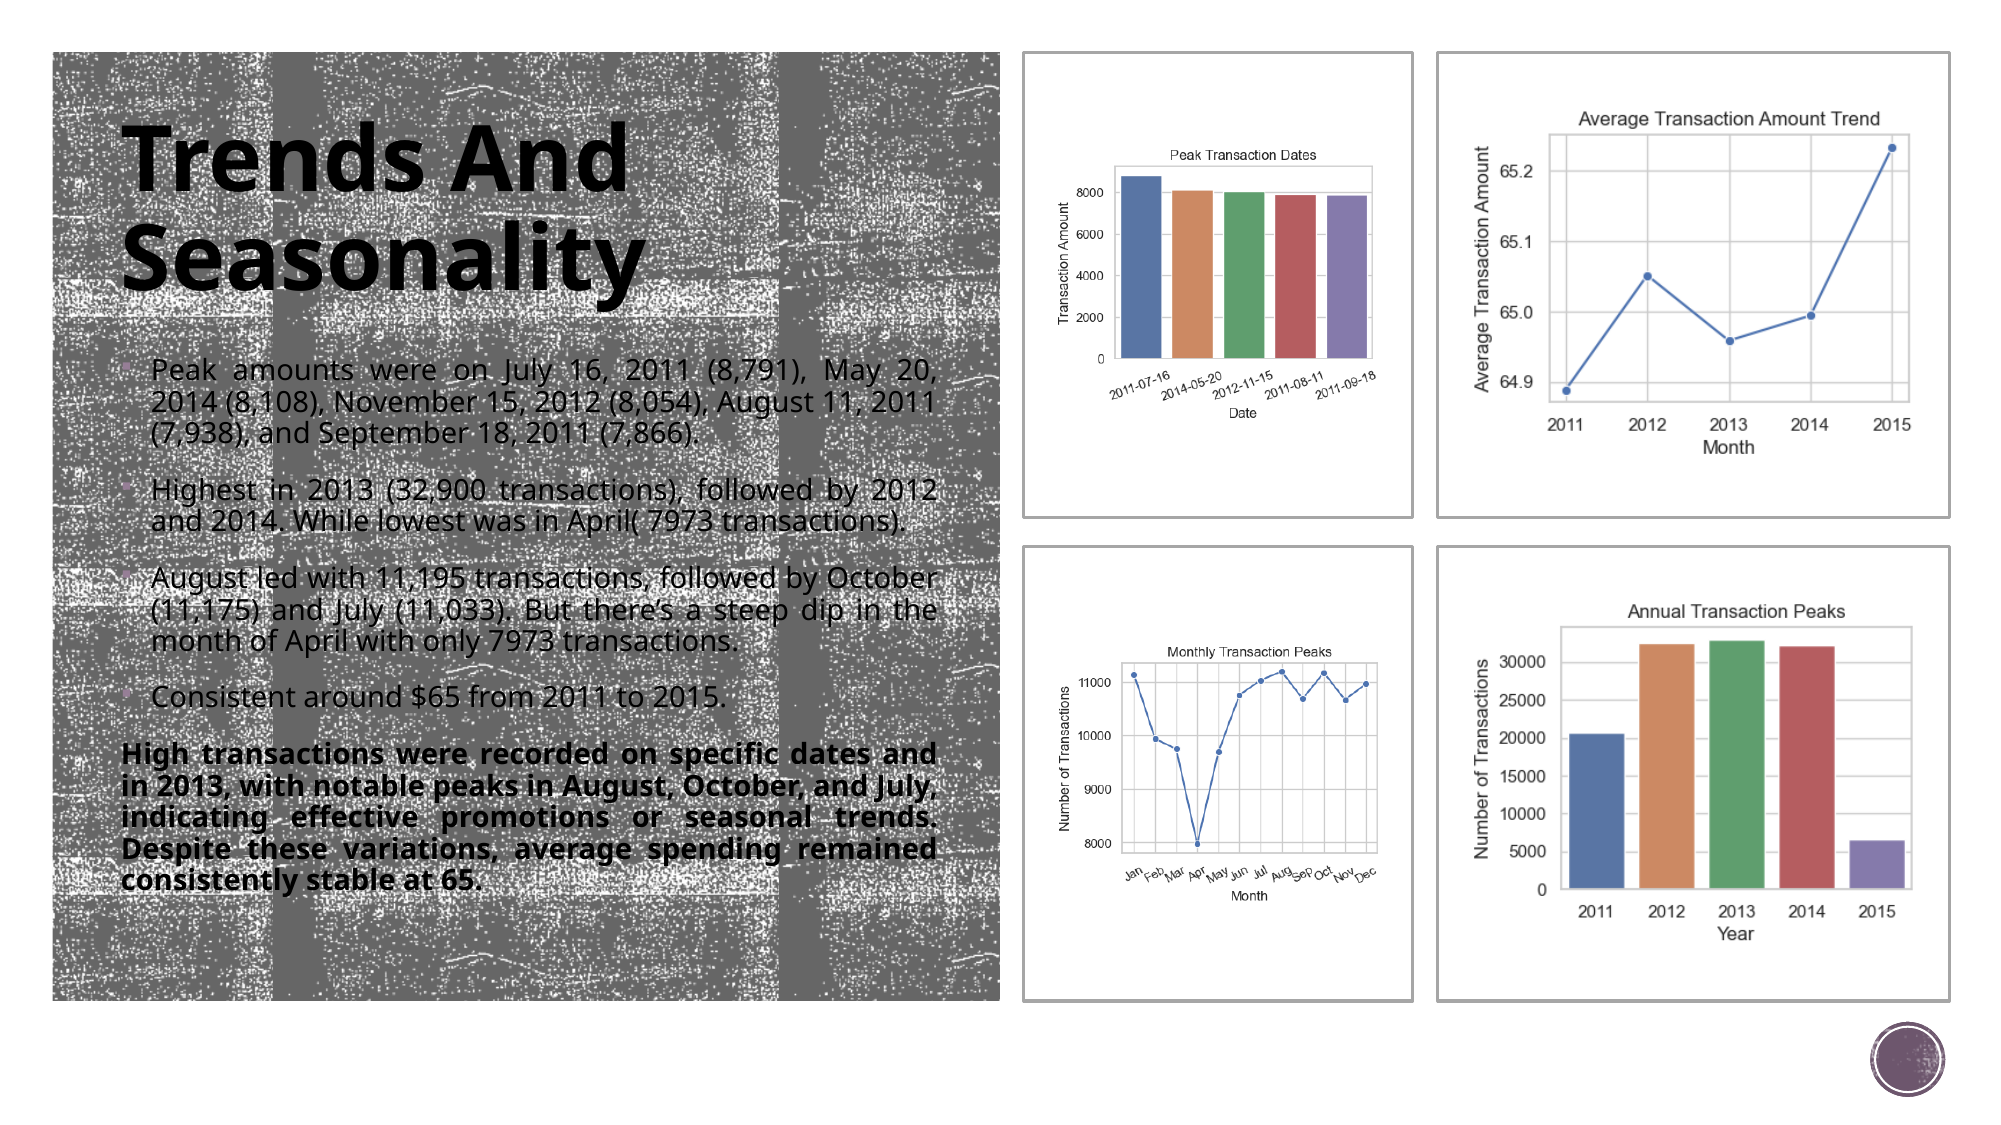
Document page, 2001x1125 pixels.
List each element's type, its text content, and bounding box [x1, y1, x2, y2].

picture [1464, 100, 1923, 469]
text_box [52, 52, 1001, 1002]
text_box [1023, 546, 1414, 1002]
list Peak amounts were on July 16, 2011 (8,791), May 20, 2014 (8,108), November 15, 2012 (8,054), August 11, 2011 (7,938), and September 18, 2011 (7,866). Highest in 2013 (32,900 transactions), followed by 2012 and 2014. While lowest was in April( 7973 transactions). August led with 11,195 transactions, followed by October (11,175) and July (11,033). But there’s a steep dip in the month of April with only 7973 transactions. Consistent around $65 from 2011 to 2015. High transactions were recorded on specific dates and in 2013, with notable peaks in August, October, and July, indicating effective promotions or seasonal trends. Despite these variations, average spending remained consistently stable at 65. [105, 348, 954, 965]
text_box [1023, 52, 1414, 518]
text_box [1437, 546, 1950, 1002]
picture [1050, 141, 1386, 428]
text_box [1872, 1024, 1943, 1095]
picture [1051, 638, 1386, 910]
picture [1464, 593, 1923, 955]
text_box [1437, 52, 1950, 518]
title Trends And Seasonality [105, 79, 954, 344]
